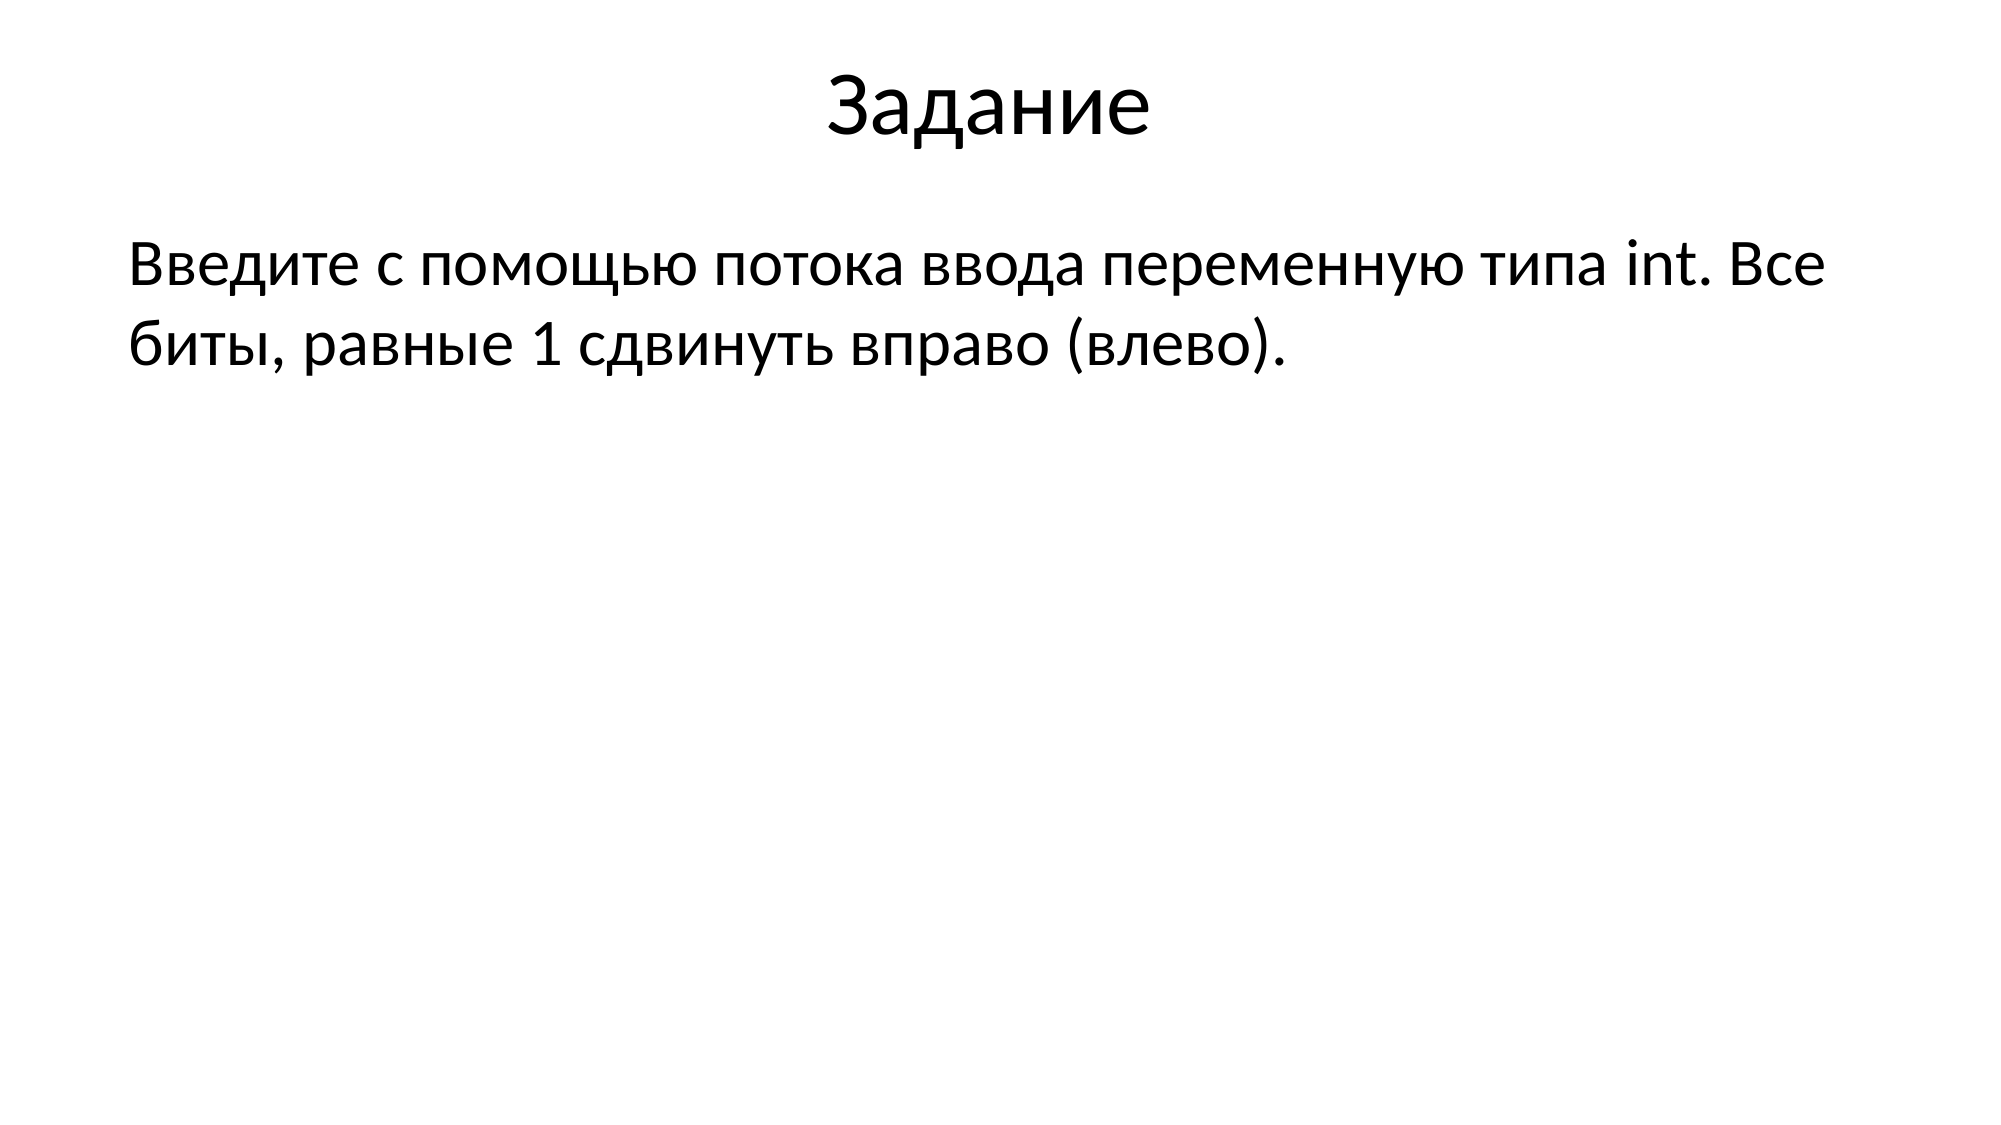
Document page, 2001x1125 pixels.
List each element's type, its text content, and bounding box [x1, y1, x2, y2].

text_box Введите с помощью потока ввода переменную типа int. Все биты, равные 1 сдвинуть вправо (влево). [114, 210, 1886, 386]
text_box Задание [114, 35, 1886, 155]
